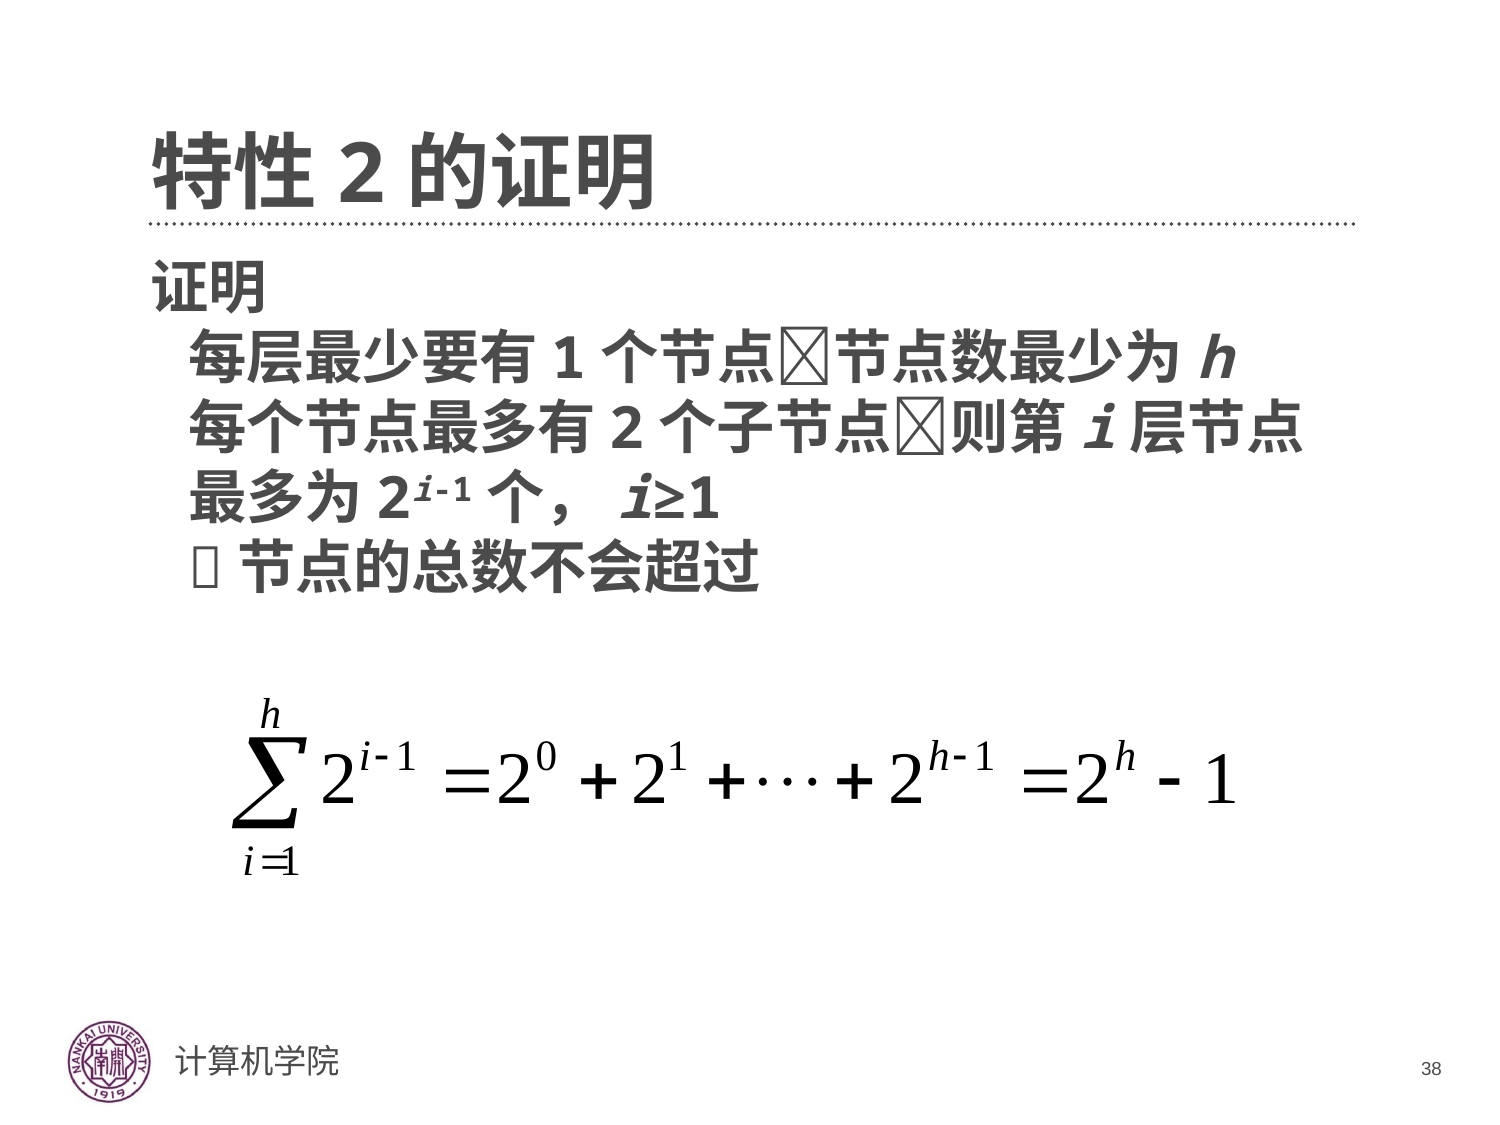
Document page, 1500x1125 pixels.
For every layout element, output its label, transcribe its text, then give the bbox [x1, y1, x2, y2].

list 证明 每层最少要有1个节点节点数最少为h 每个节点最多有2个子节点则第i层节点最多为2i-1个，i≥1 节点的总数不会超过 [150, 250, 1360, 1000]
picture [64, 1017, 154, 1106]
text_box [220, 679, 1247, 891]
slide_number 38 [1308, 1048, 1458, 1093]
title 特性2的证明 [150, 83, 1360, 221]
